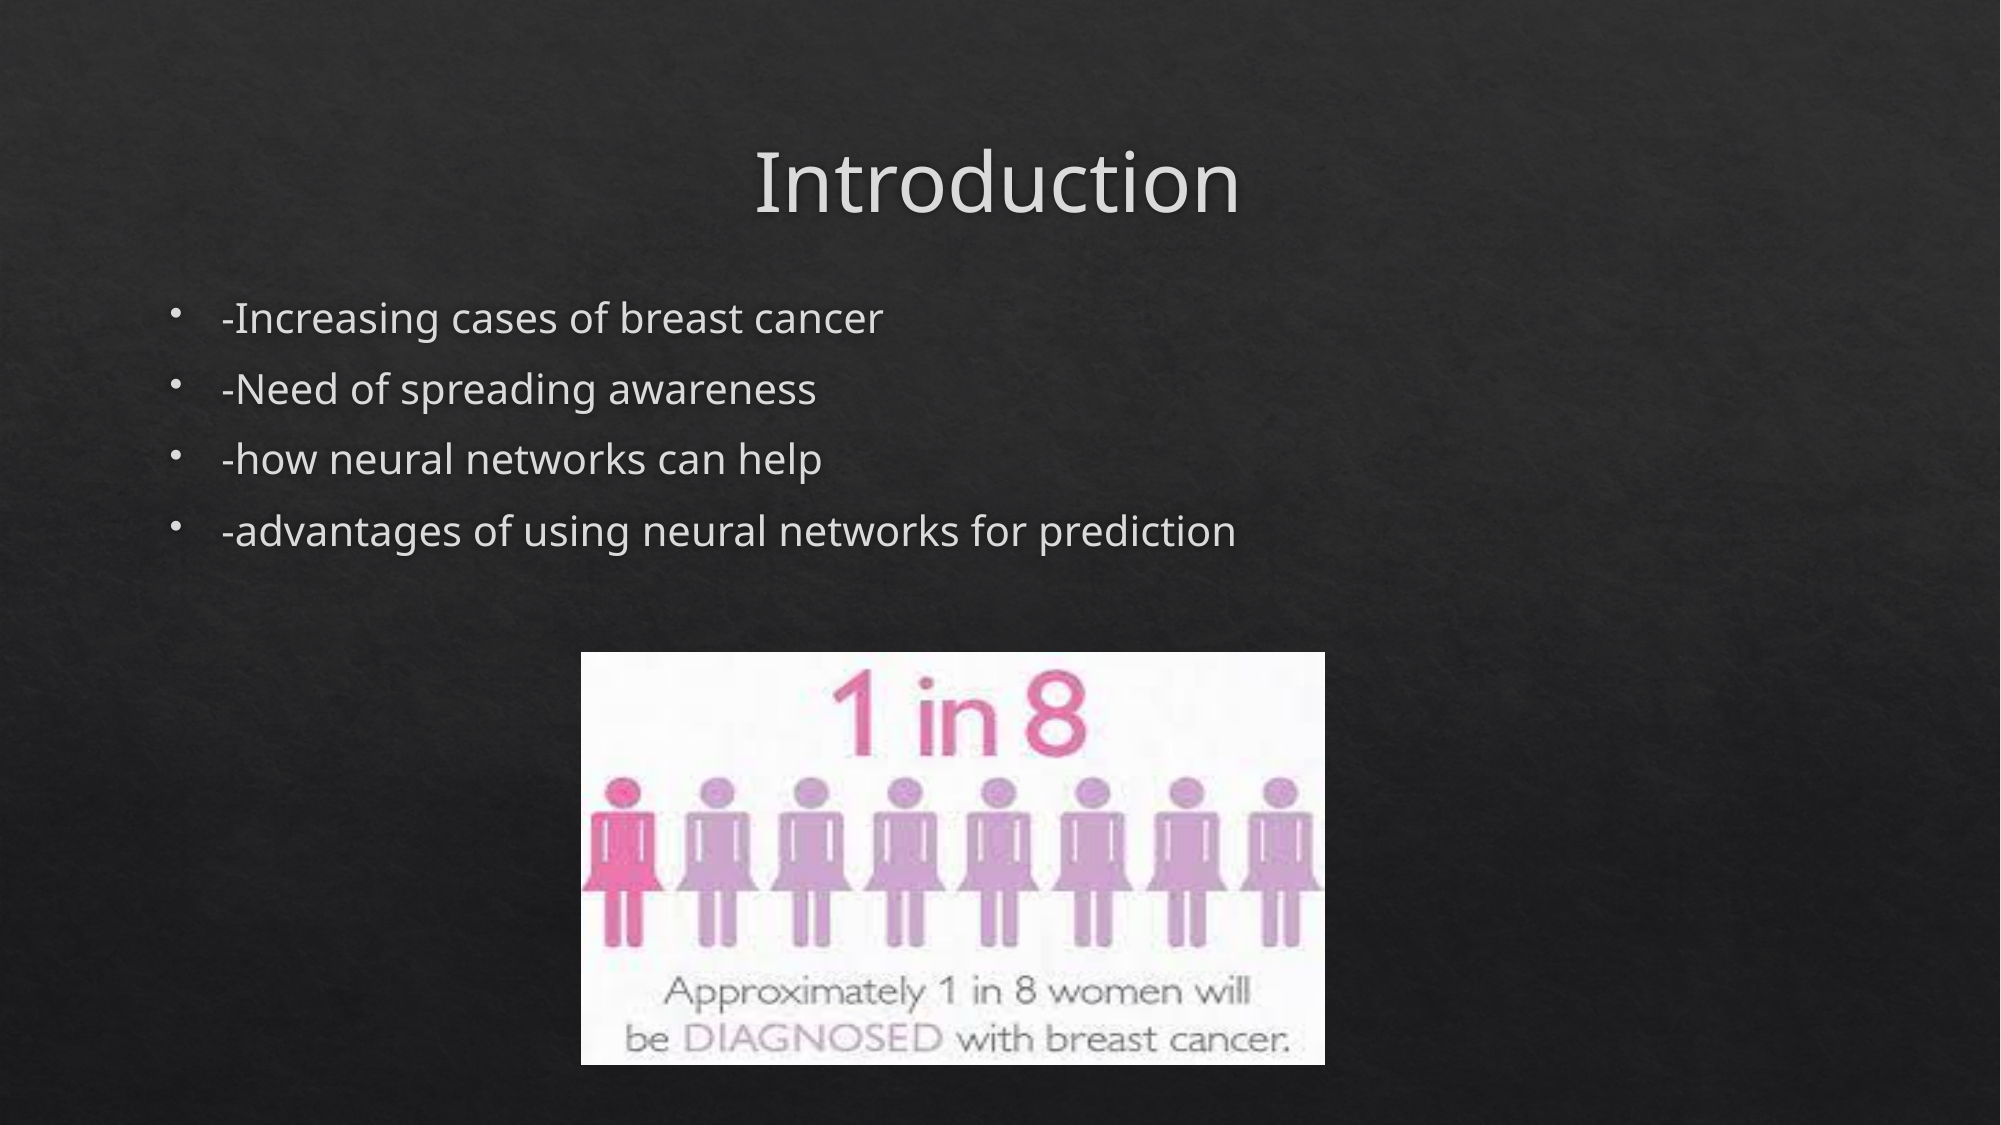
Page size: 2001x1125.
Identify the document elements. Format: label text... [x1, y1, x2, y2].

picture [580, 652, 1326, 1066]
list -Increasing cases of breast cancer -Need of spreading awareness -how neural networks can help -advantages of using neural networks for prediction [149, 284, 1849, 950]
title Introduction [149, 99, 1849, 260]
